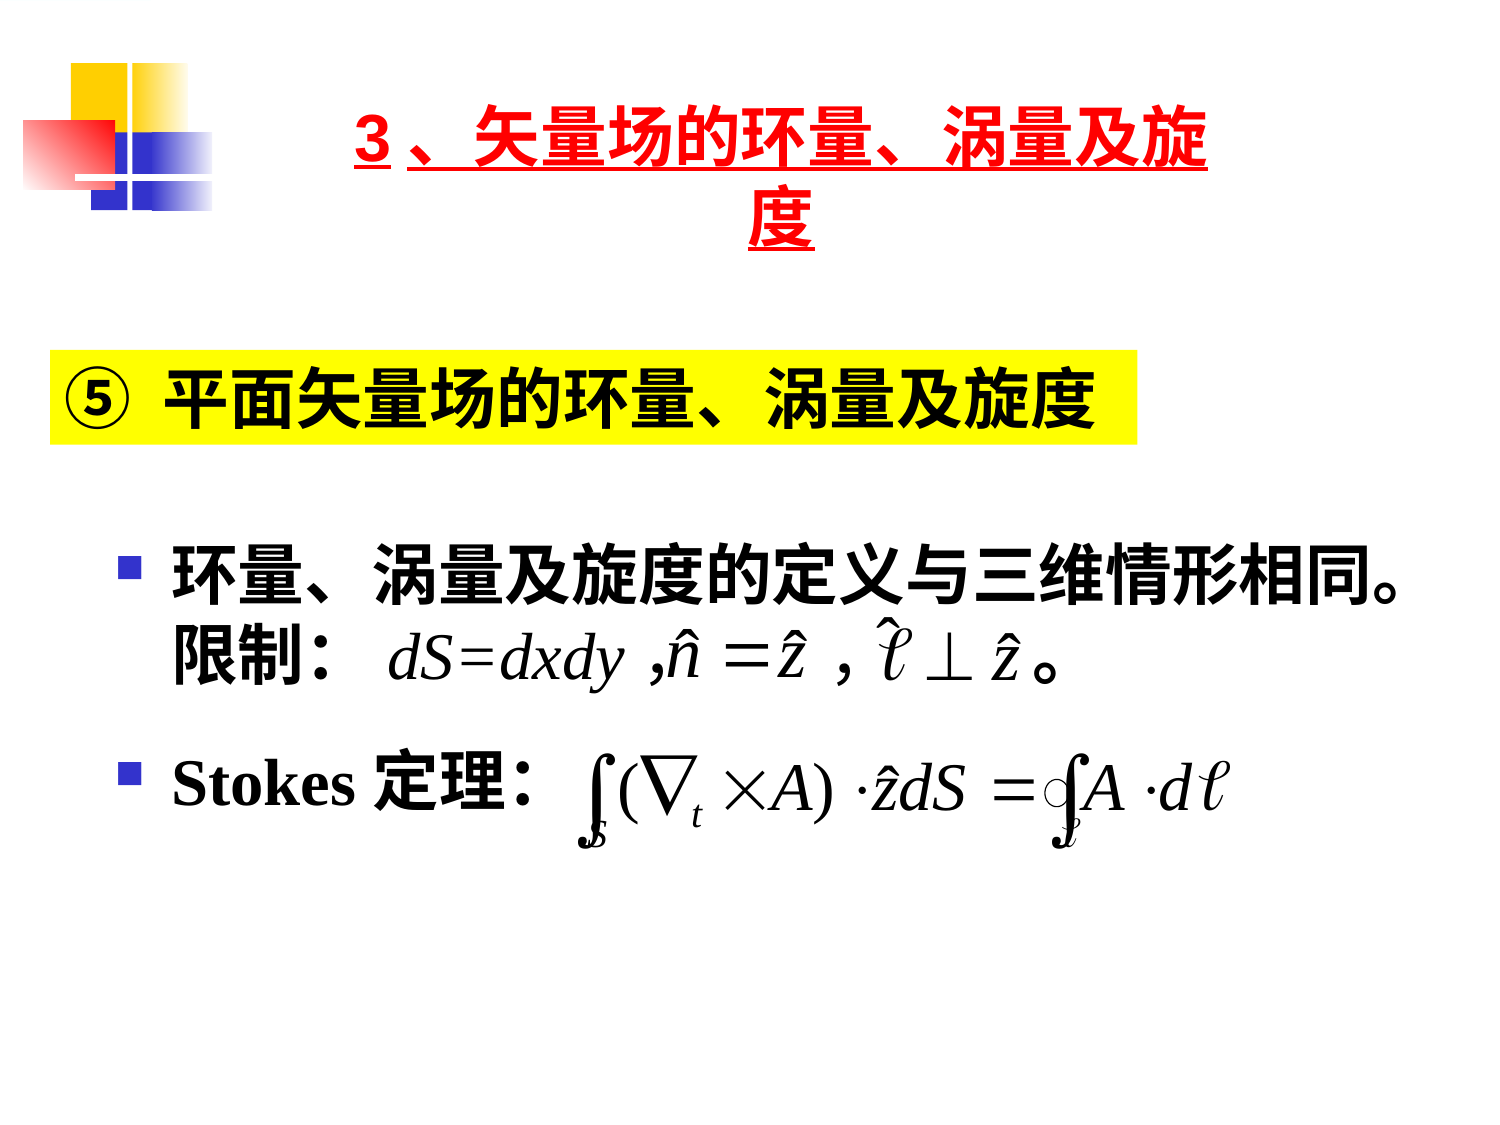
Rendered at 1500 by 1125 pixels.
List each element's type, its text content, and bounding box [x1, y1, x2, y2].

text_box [662, 624, 813, 685]
text_box ⑤ 平面矢量场的环量、涡量及旋度 [50, 349, 1138, 445]
list 环量、涡量及旋度的定义与三维情形相同。限制：dS=dxdy， ， 。 Stokes定理： [99, 525, 1425, 1038]
text_box 3、矢量场的环量、涡量及旋度 [312, 87, 1250, 263]
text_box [874, 612, 1026, 687]
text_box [562, 737, 1230, 854]
